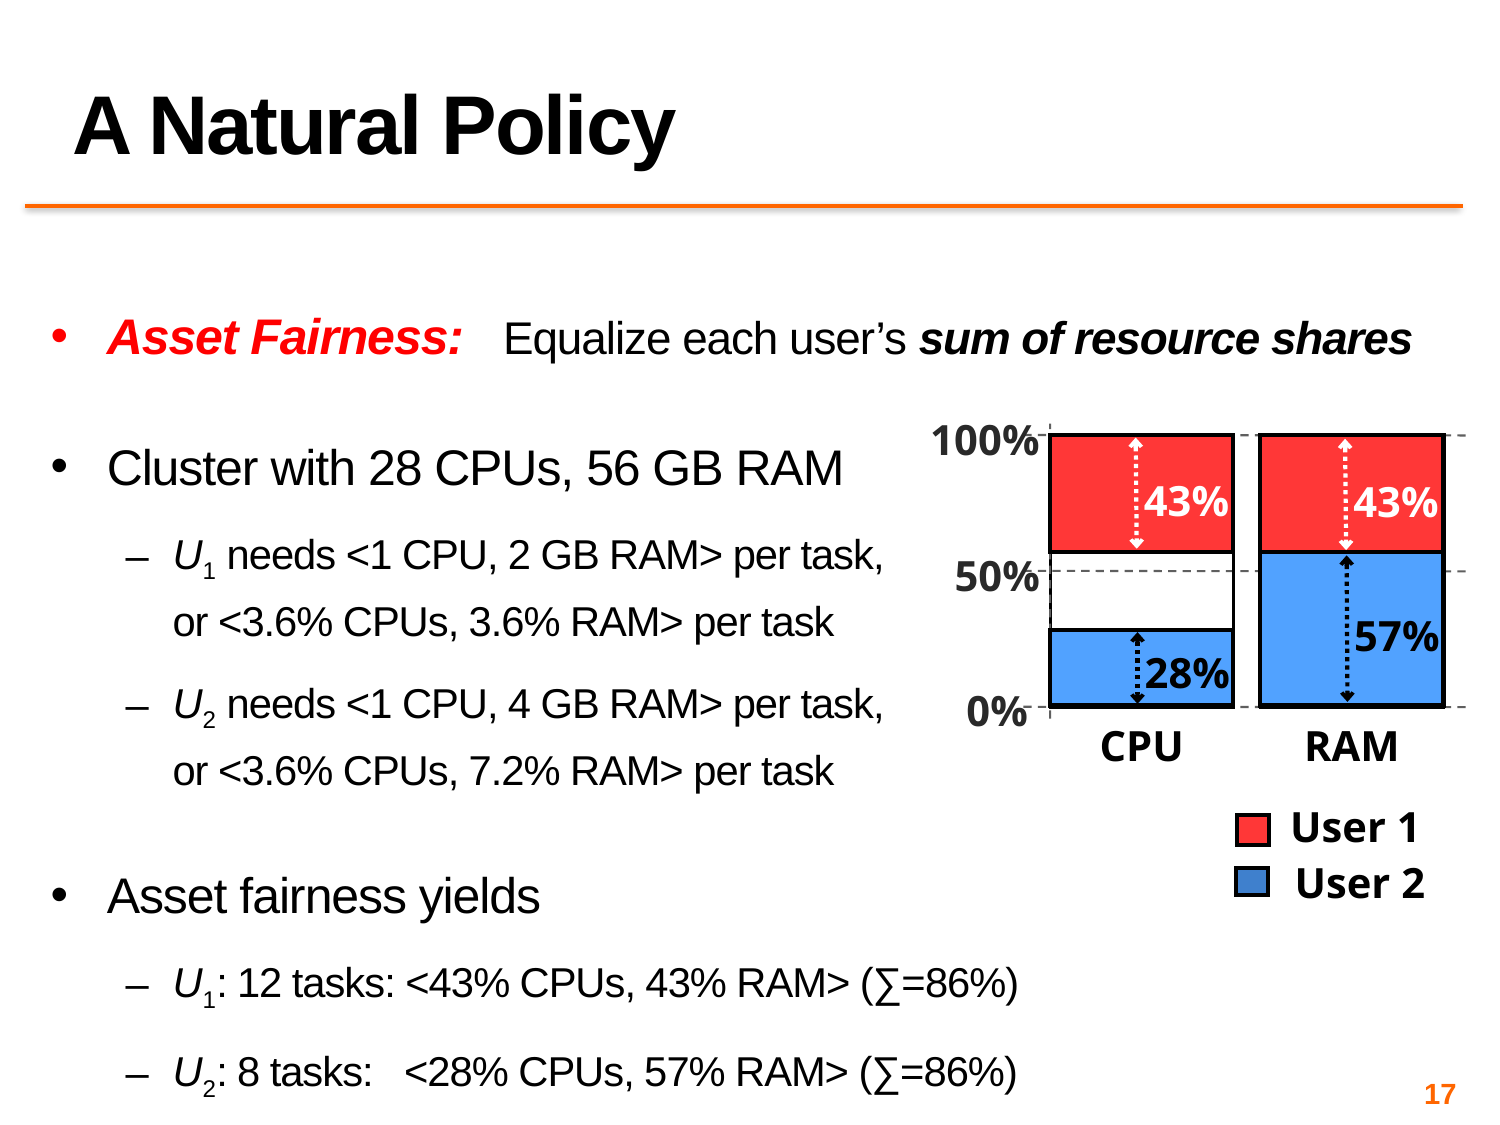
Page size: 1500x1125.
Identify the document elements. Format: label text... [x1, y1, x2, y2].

slide_number 17 [1112, 1074, 1463, 1110]
list Asset Fairness: Equalize each user’s sum of resource shares Cluster with 28 CPUs, 56 GB RAM U1 needs <1 CPU, 2 GB RAM> per task, or <3.6% CPUs, 3.6% RAM> per task U2 needs <1 CPU, 4 GB RAM> per task, or <3.6% CPUs, 7.2% RAM> per task Asset fairness yields U1: 12 tasks: <43% CPUs, 43% RAM> (∑=86%) U2: 8 tasks: <28% CPUs, 57% RAM> (∑=86%) [44, 286, 1470, 1021]
title A Natural Policy [57, 2, 1463, 178]
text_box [927, 412, 1466, 908]
